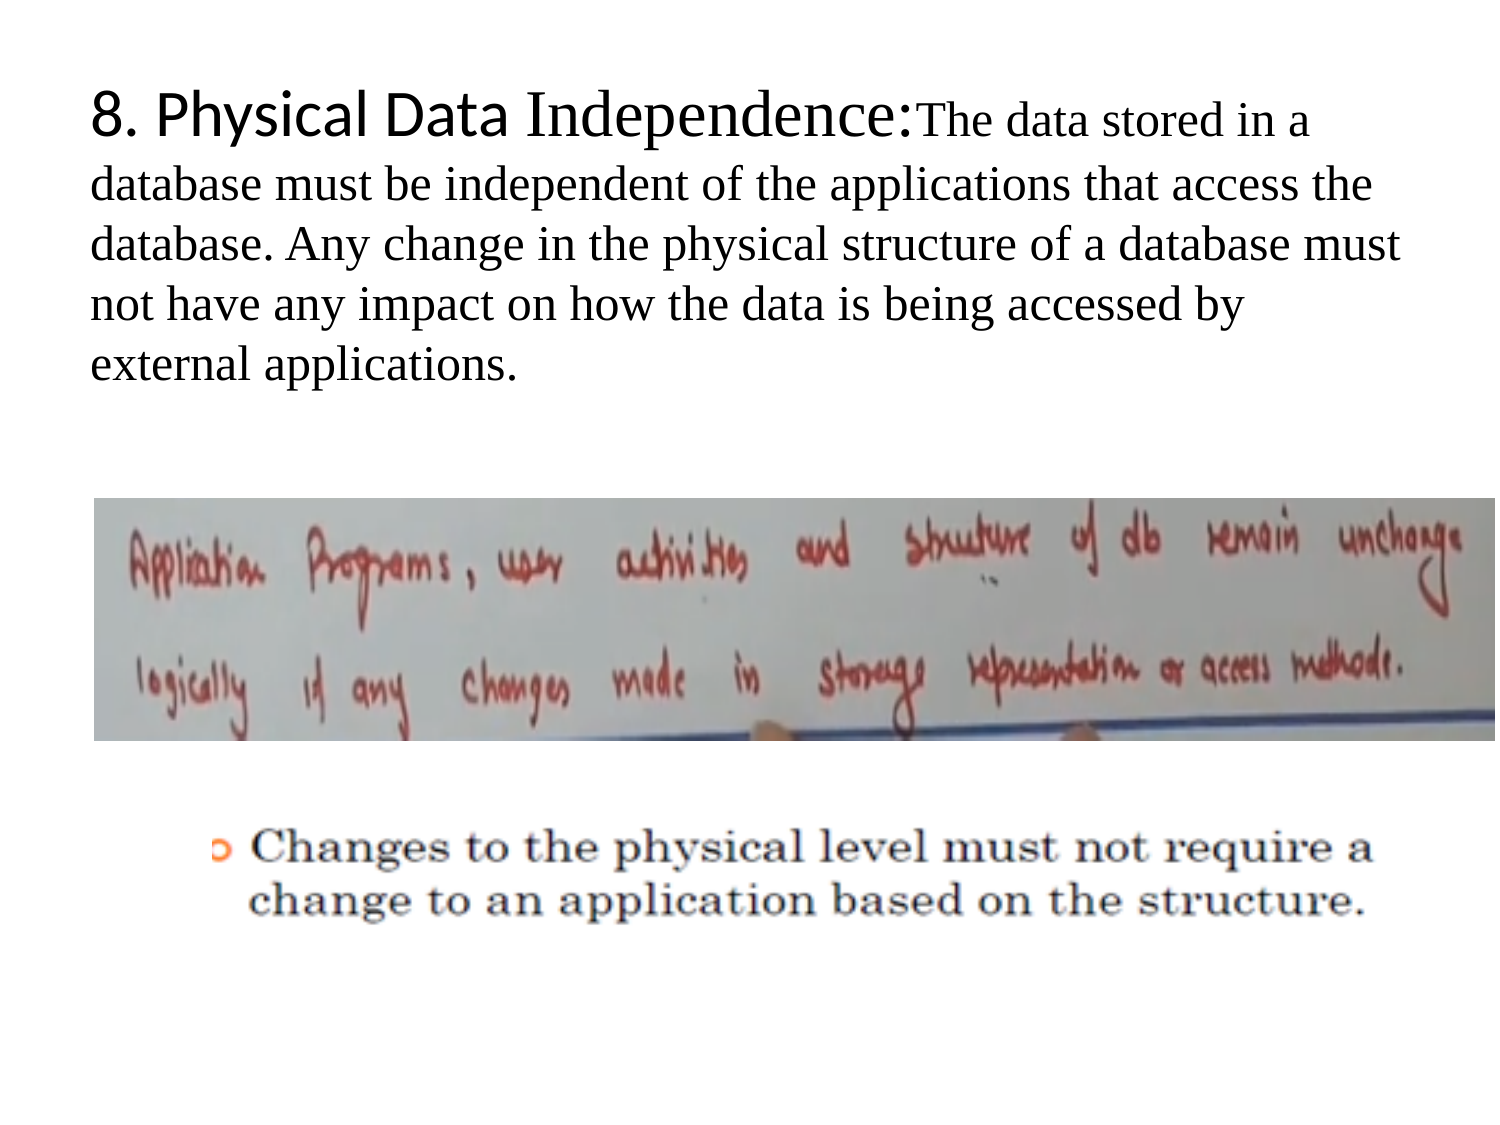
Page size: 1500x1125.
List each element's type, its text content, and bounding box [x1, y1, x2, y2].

picture [212, 824, 1451, 938]
picture [94, 497, 1495, 742]
list 8. Physical Data Independence:The data stored in a database must be independent of the applications that access the database. Any change in the physical structure of a database must not have any impact on how the data is being accessed by external applications. [75, 62, 1425, 1005]
